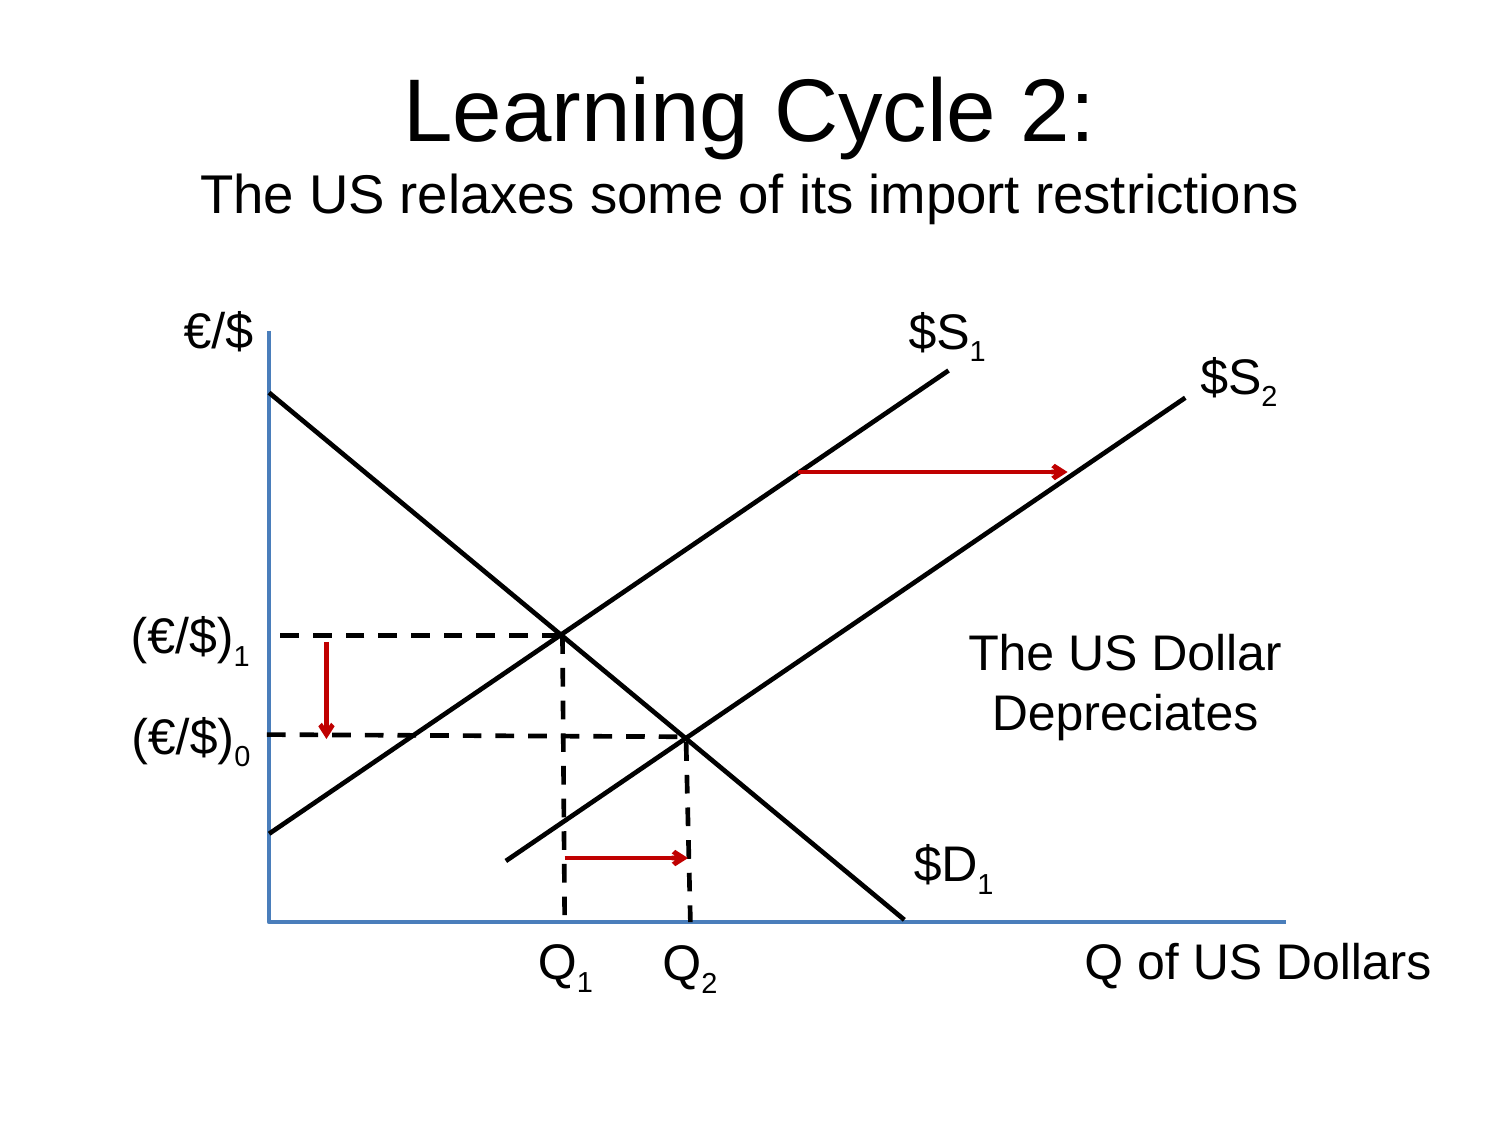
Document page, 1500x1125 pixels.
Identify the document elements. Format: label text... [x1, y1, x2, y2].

text_box Q1 [523, 922, 609, 1006]
text_box [687, 397, 1185, 739]
text_box [419, 637, 563, 736]
text_box [687, 650, 1286, 923]
text_box [687, 739, 905, 921]
text_box [563, 640, 679, 736]
text_box €/$ [154, 291, 269, 366]
text_box [564, 636, 685, 736]
text_box [268, 775, 689, 923]
text_box [268, 774, 357, 835]
text_box [564, 563, 815, 736]
text_box [801, 375, 944, 470]
text_box The US Dollar Depreciates [953, 613, 1297, 748]
title Learning Cycle 2: The US relaxes some of its import restrictions [75, 45, 1425, 233]
text_box Q2 [647, 923, 733, 1007]
text_box $S1 [893, 291, 1001, 375]
text_box $S2 [1185, 336, 1293, 420]
text_box [268, 330, 666, 633]
text_box [268, 394, 557, 735]
text_box (€/$)1 [101, 596, 265, 680]
text_box Q of US Dollars [1069, 922, 1447, 997]
text_box [266, 733, 692, 923]
text_box [268, 392, 563, 635]
text_box $D1 [898, 824, 1009, 908]
text_box [561, 635, 565, 736]
text_box [413, 636, 561, 735]
text_box [562, 472, 798, 635]
text_box (€/$)0 [102, 696, 266, 780]
text_box [268, 736, 353, 832]
text_box [505, 848, 525, 862]
